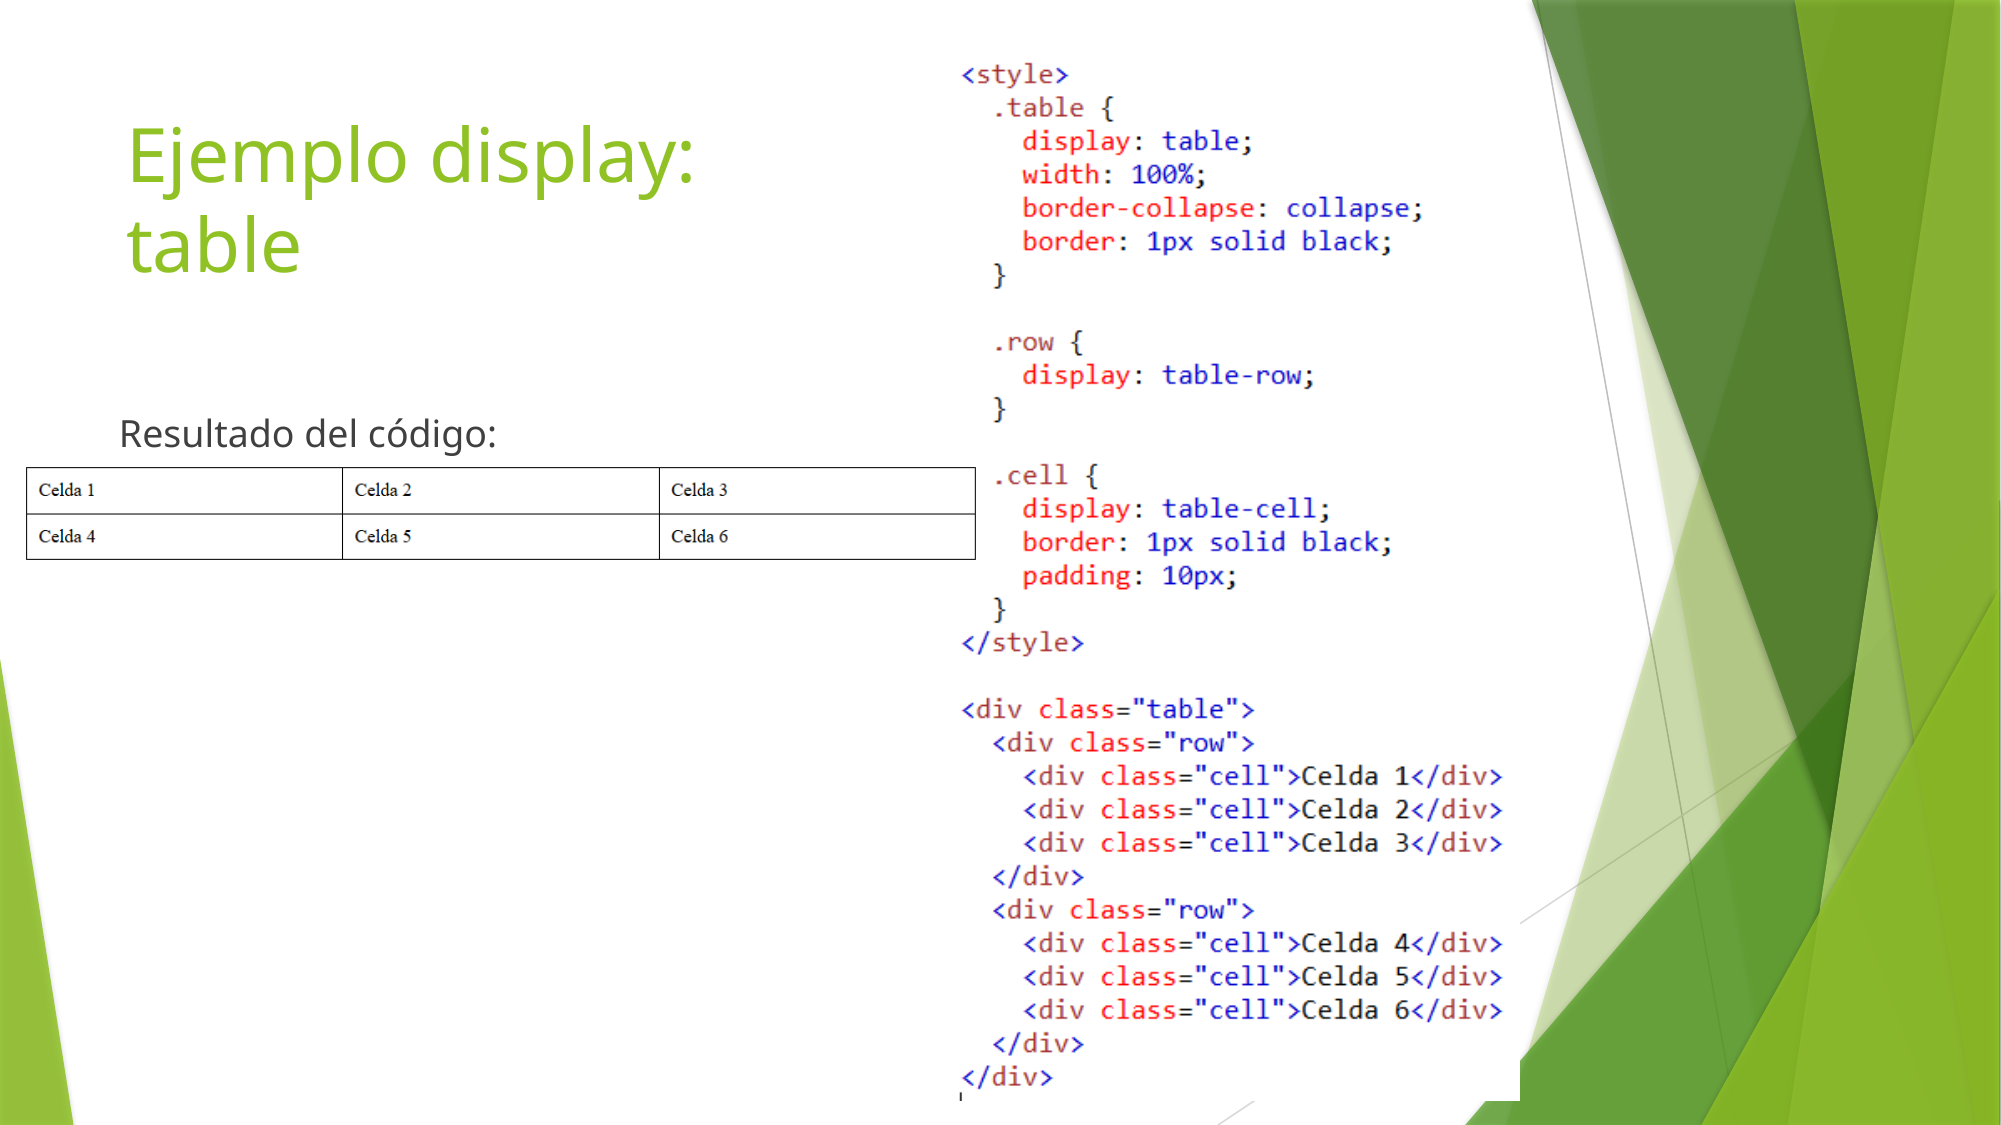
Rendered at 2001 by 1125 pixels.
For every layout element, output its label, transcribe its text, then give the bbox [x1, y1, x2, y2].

picture [21, 462, 981, 563]
text_box Resultado del código: [104, 402, 513, 461]
title Ejemplo display: table [111, 99, 907, 317]
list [952, 54, 1521, 1101]
